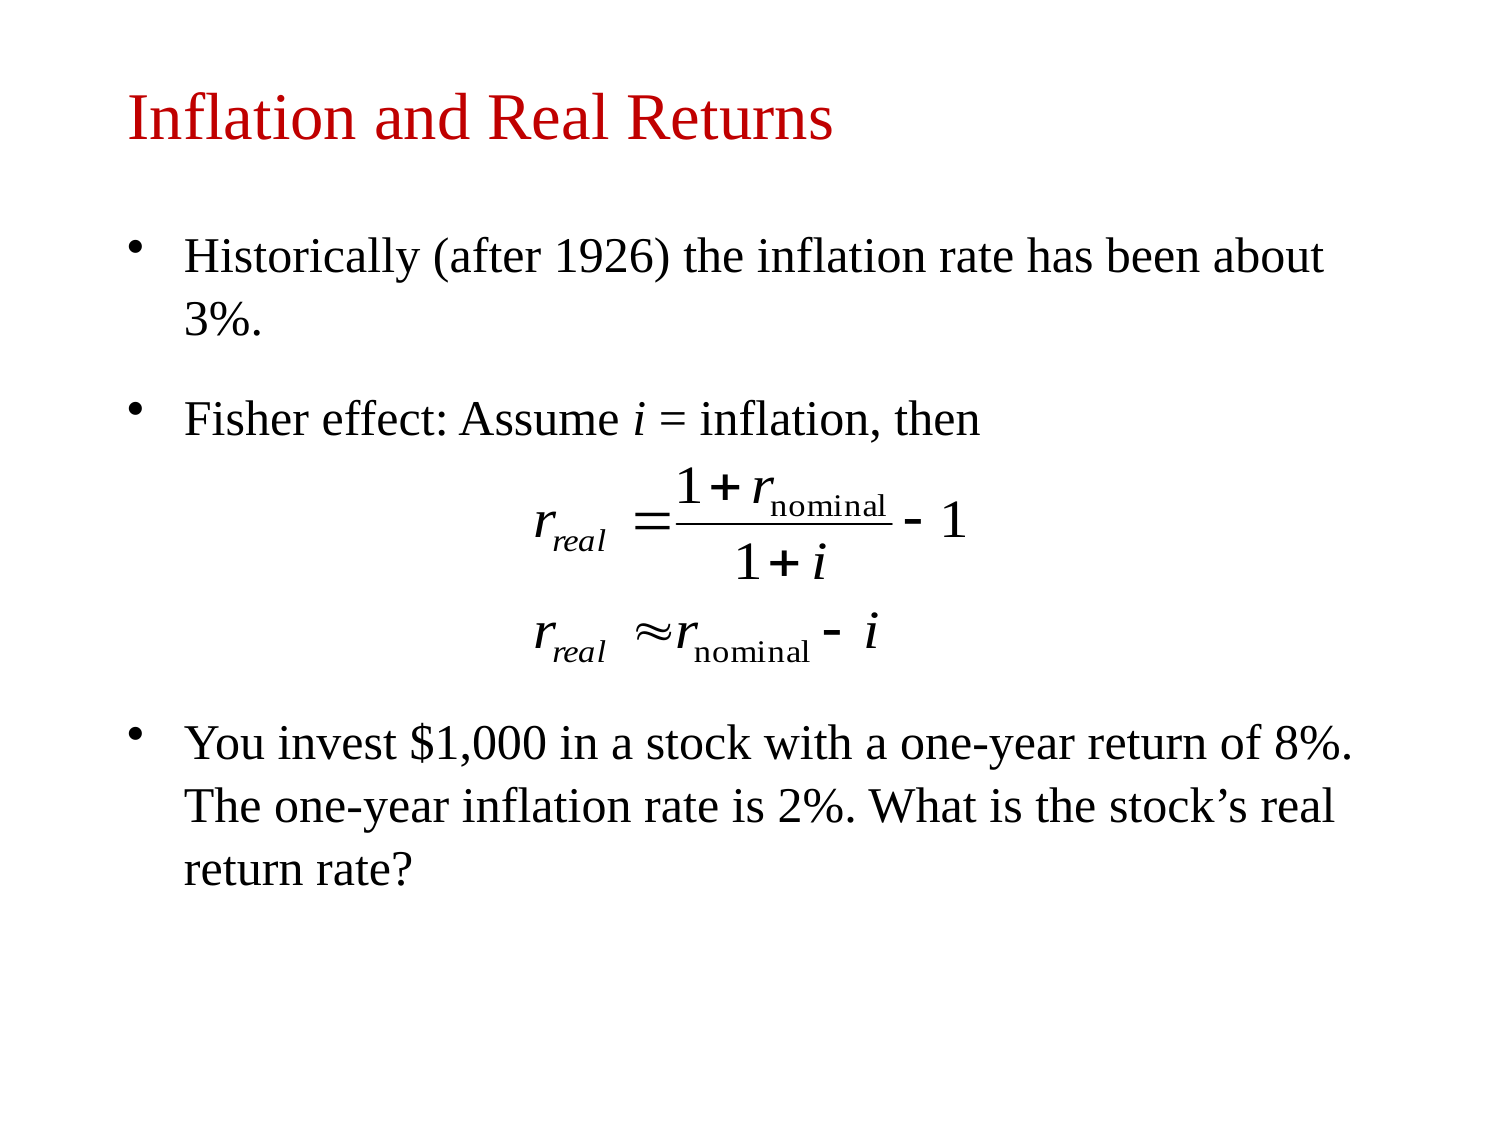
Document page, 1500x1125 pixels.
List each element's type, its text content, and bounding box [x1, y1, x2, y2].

list Historically (after 1926) the inflation rate has been about 3%. Fisher effect: Assume i = inflation, then You invest $1,000 in a stock with a one-year return of 8%. The one-year inflation rate is 2%. What is the stock’s real return rate? [112, 212, 1388, 1025]
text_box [524, 449, 989, 676]
title Inflation and Real Returns [112, 24, 1425, 200]
